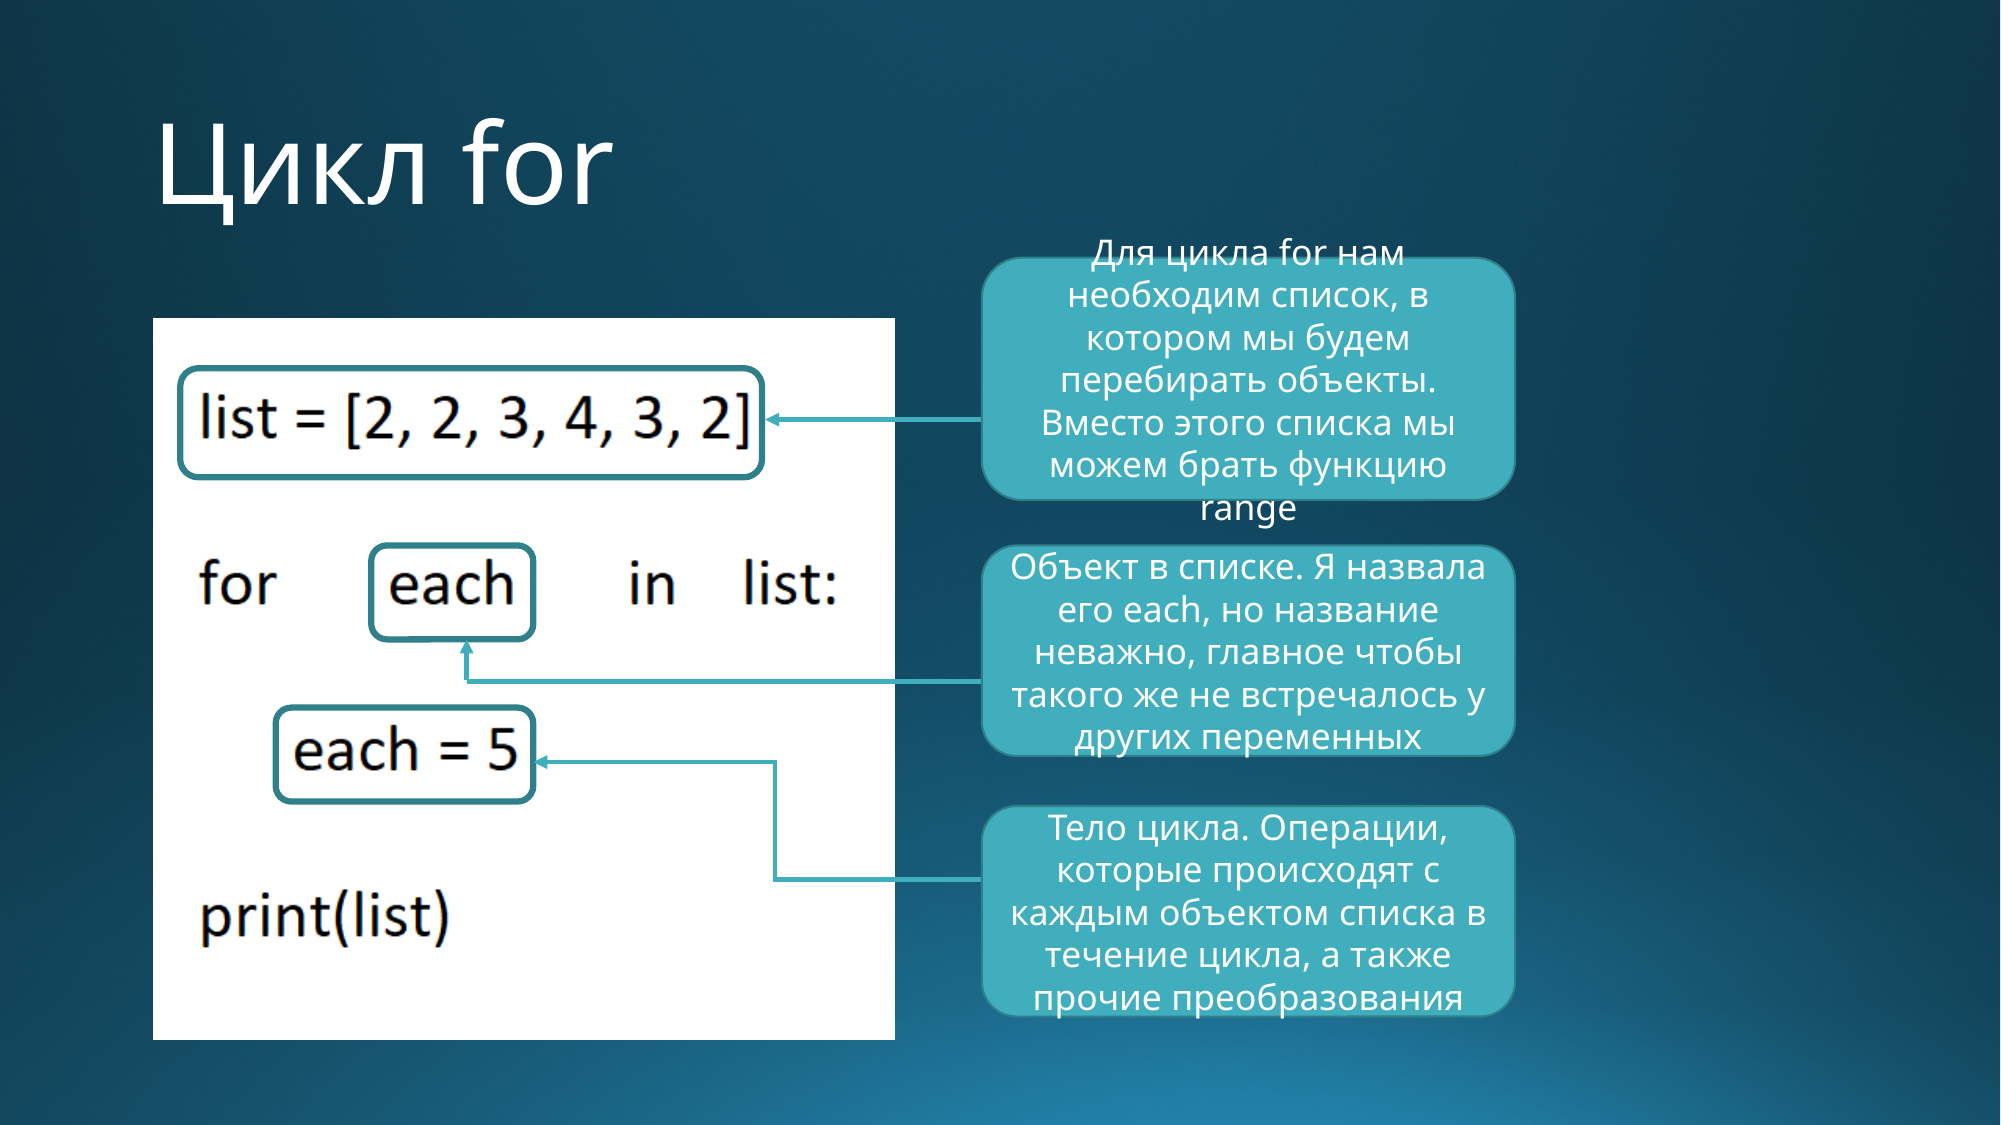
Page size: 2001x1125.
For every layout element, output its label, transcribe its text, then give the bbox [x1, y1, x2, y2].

text_box Для цикла for нам необходим список, в котором мы будем перебирать объекты. Вместо этого списка мы можем брать функцию range [980, 256, 1517, 502]
picture [0, 0, 2001, 1125]
text_box Объект в списке. Я назвала его each, но название неважно, главное чтобы такого же не встречалось у других переменных [980, 544, 1517, 757]
title Цикл for [137, 59, 1863, 278]
text_box Тело цикла. Операции, которые происходят с каждым объектом списка в течение цикла, а также прочие преобразования [980, 804, 1517, 1018]
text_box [533, 762, 1017, 880]
